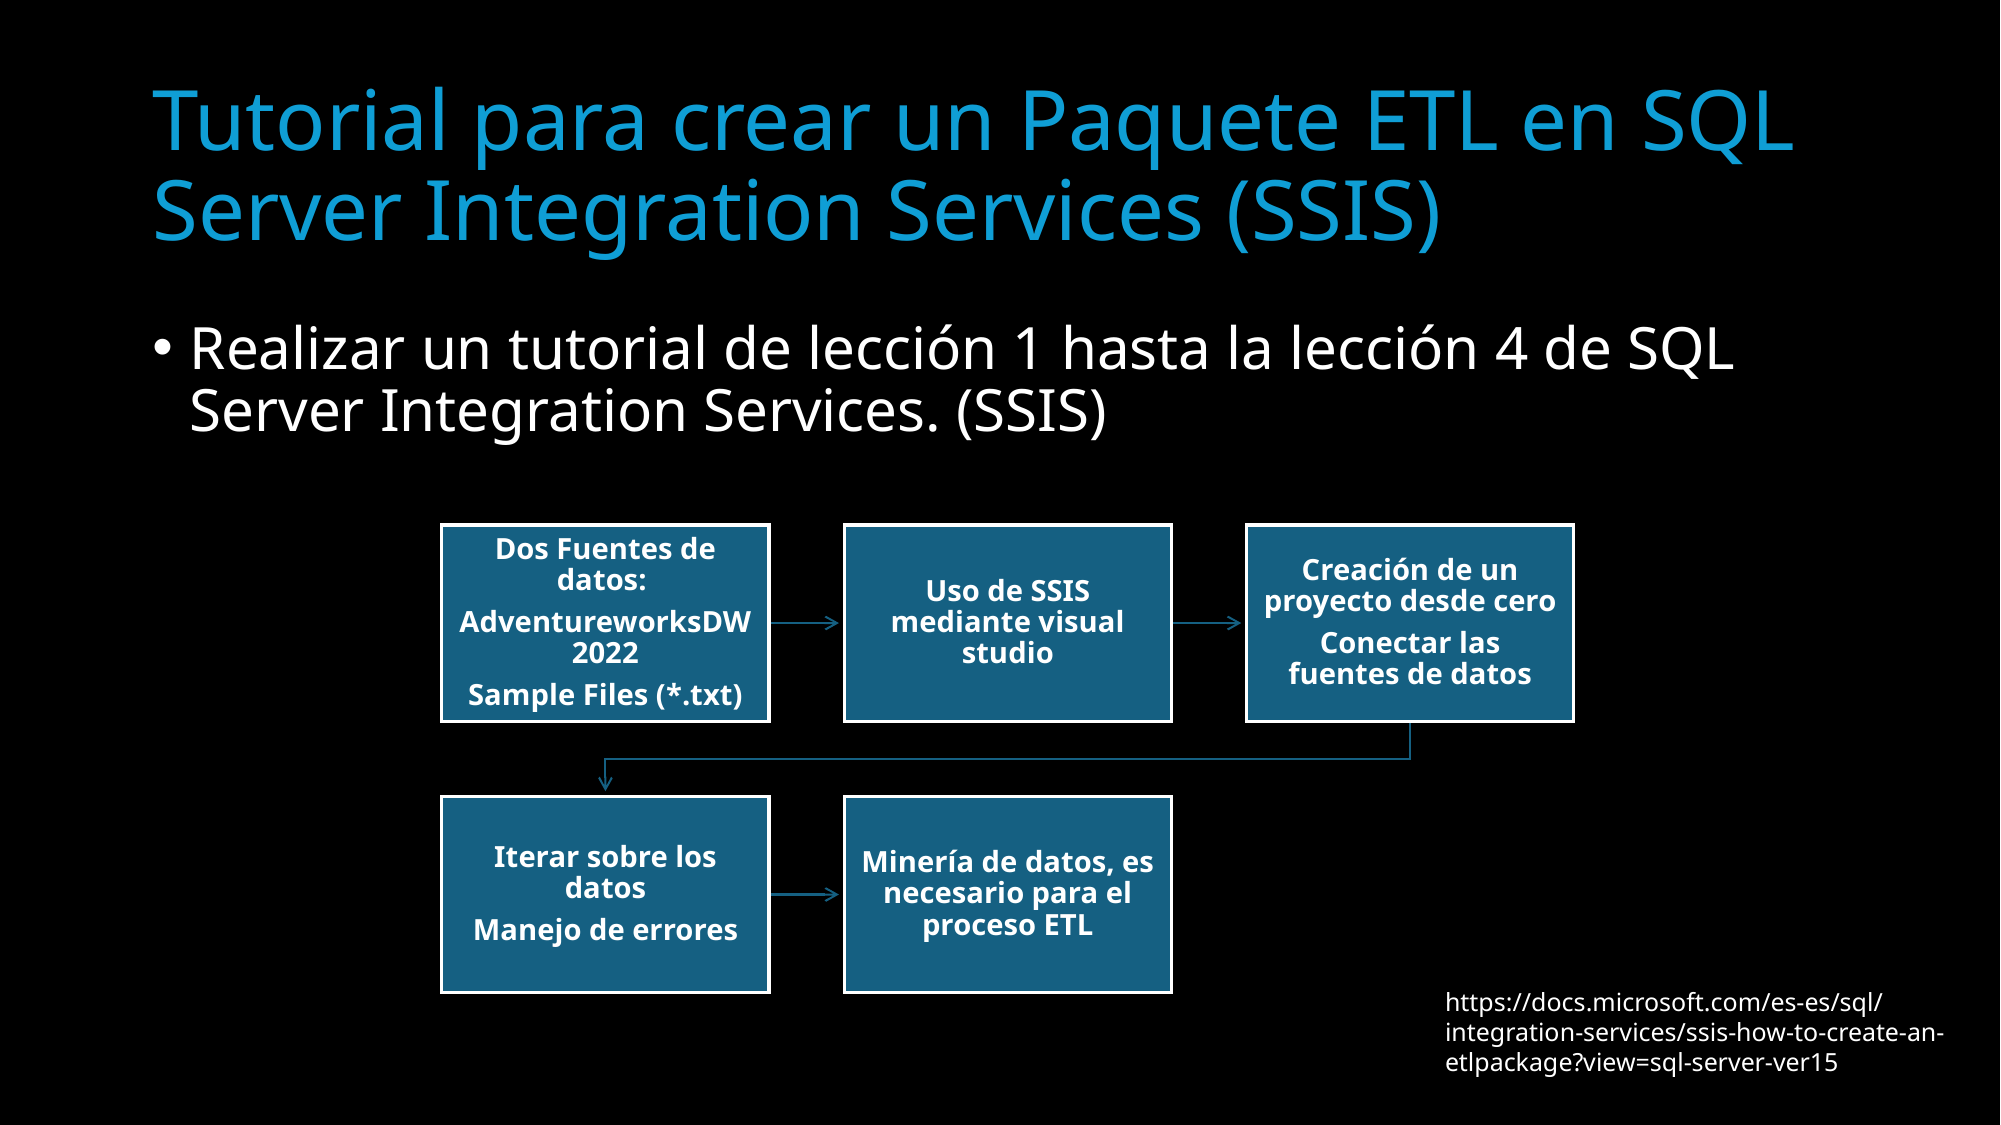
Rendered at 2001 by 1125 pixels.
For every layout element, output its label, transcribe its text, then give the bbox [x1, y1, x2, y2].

title Tutorial para crear un Paquete ETL en SQL Server Integration Services (SSIS) [137, 59, 1863, 278]
list Realizar un tutorial de lección 1 hasta la lección 4 de SQL Server Integration Services. (SSIS) [137, 311, 1879, 467]
text_box https://docs.microsoft.com/es-es/sql/integration-services/ssis-how-to-create-an-etlpackage?view=sql-server-ver15 [1430, 979, 1979, 1085]
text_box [247, 524, 1768, 994]
